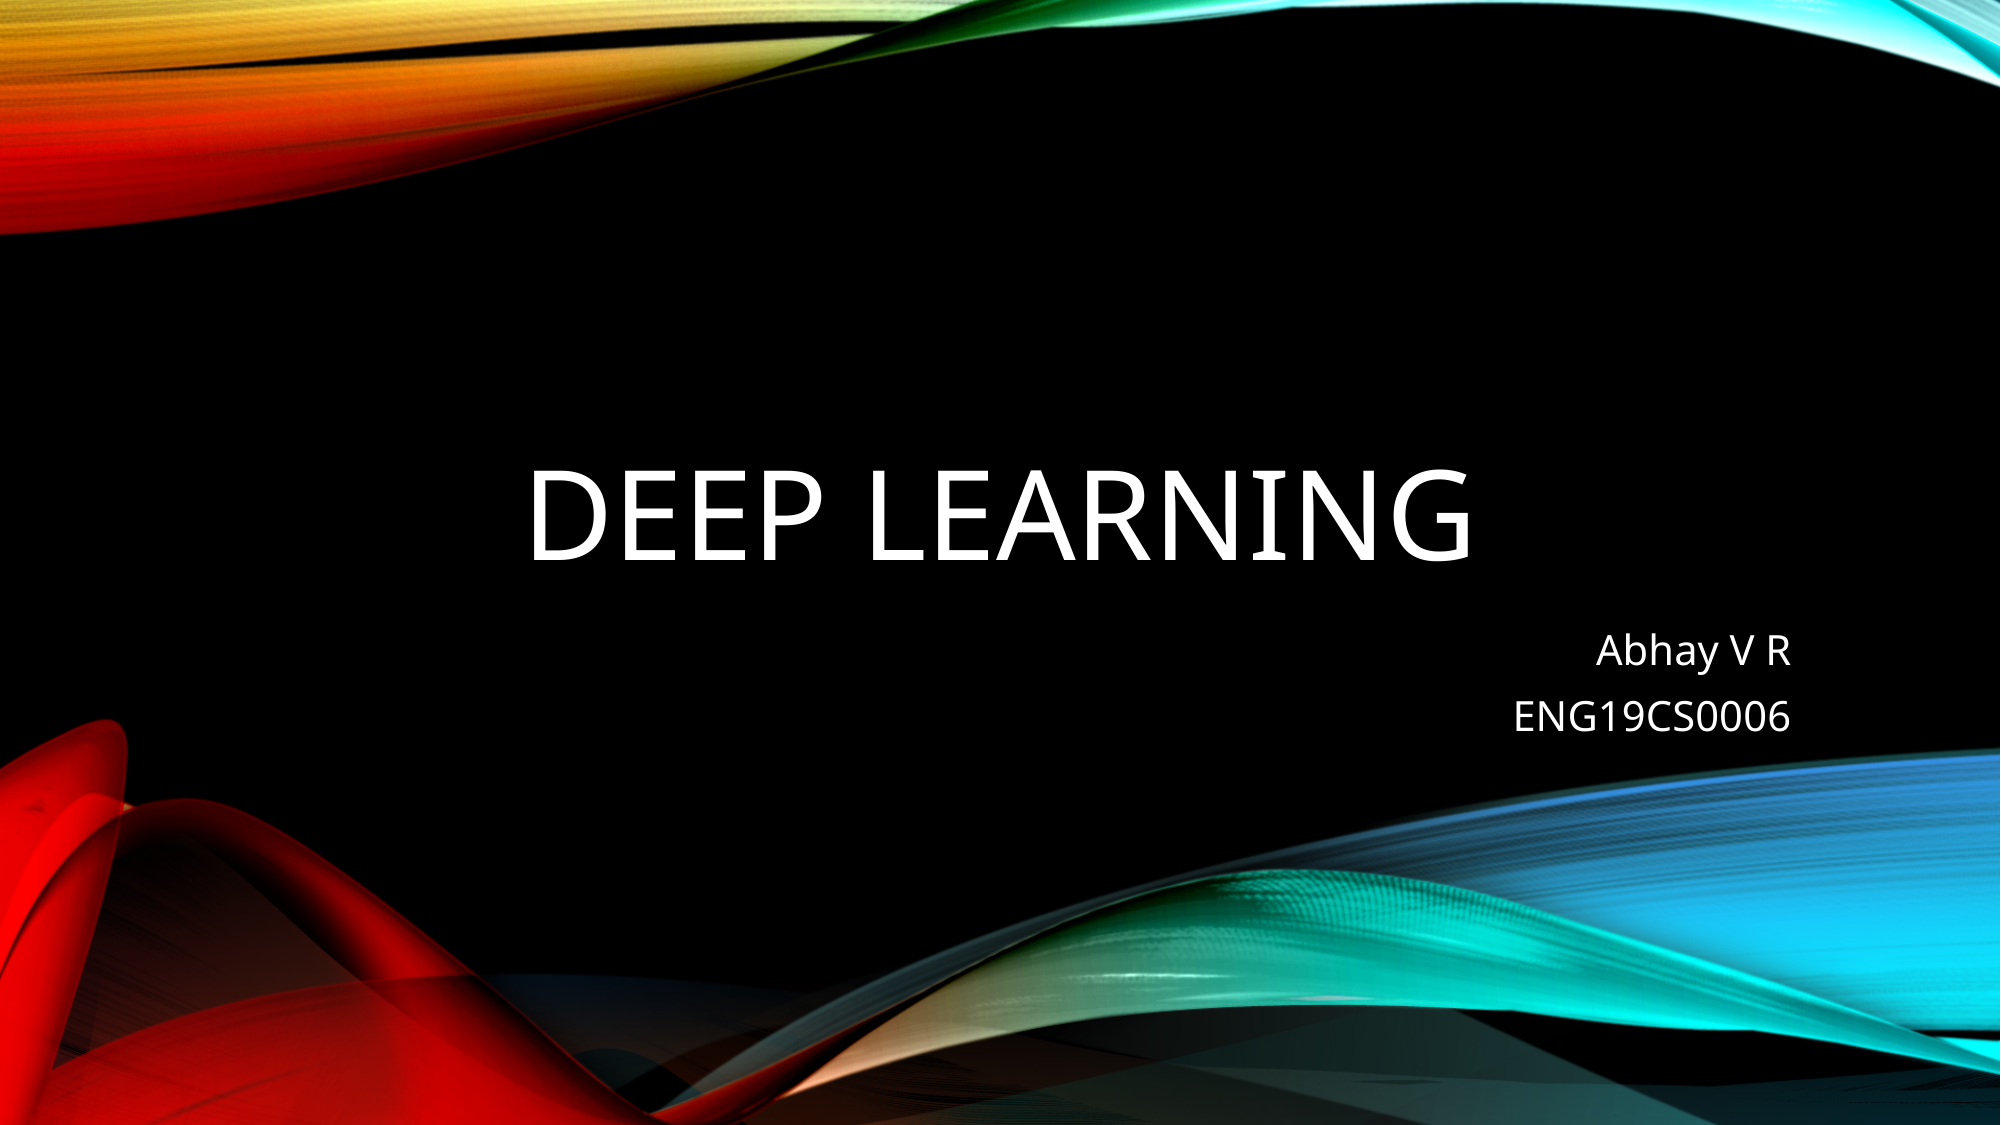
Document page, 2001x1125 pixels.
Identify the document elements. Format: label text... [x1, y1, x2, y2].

picture [0, 717, 2000, 1125]
picture [0, 0, 2000, 237]
title Deep learning [225, 295, 1775, 596]
subtitle Abhay V R ENG19CS0006 [756, 622, 1807, 942]
